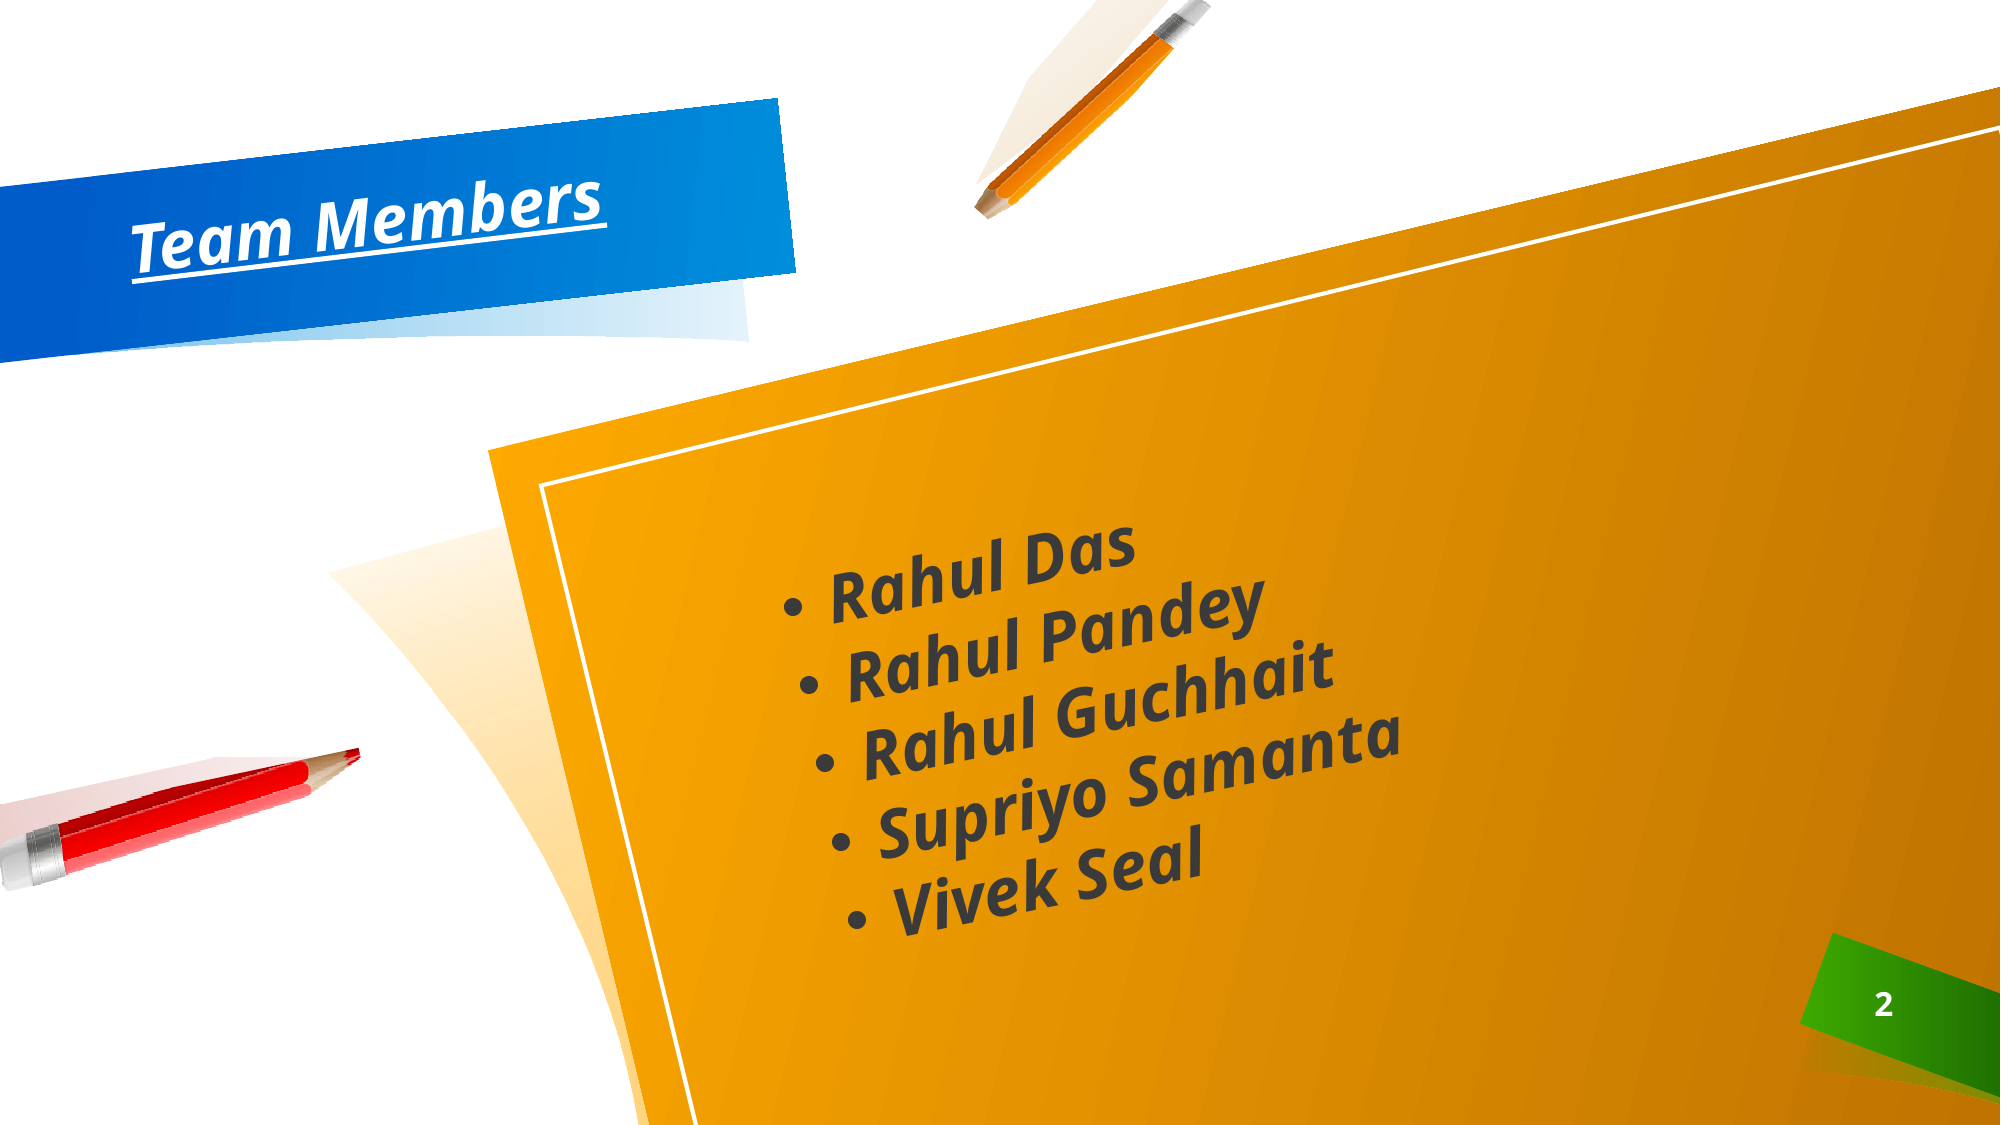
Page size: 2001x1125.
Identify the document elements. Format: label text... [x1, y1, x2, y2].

picture [0, 747, 373, 894]
slide_number 2 [1831, 975, 1937, 1036]
footer [720, 468, 1832, 1036]
text_box Team Members [107, 139, 647, 297]
text_box Rahul Das Rahul Pandey Rahul Guchhait Supriyo Samanta Vivek Seal [757, 398, 1651, 971]
picture [956, 0, 1217, 237]
